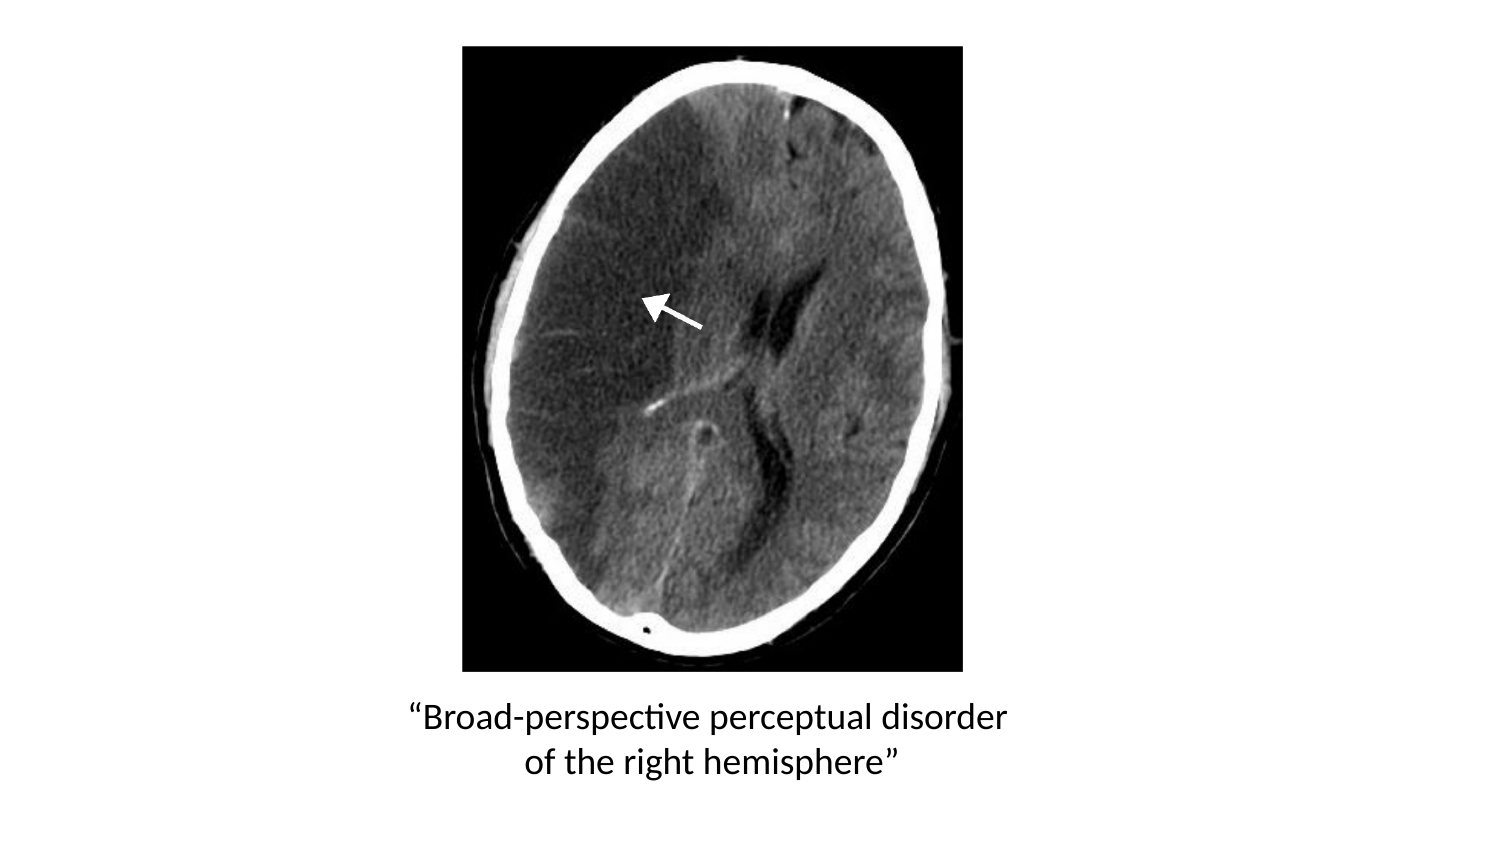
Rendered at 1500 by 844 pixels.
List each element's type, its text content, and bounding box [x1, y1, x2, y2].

picture [462, 46, 963, 673]
text_box “Broad-perspective perceptual disorder of the right hemisphere” [392, 684, 1033, 790]
